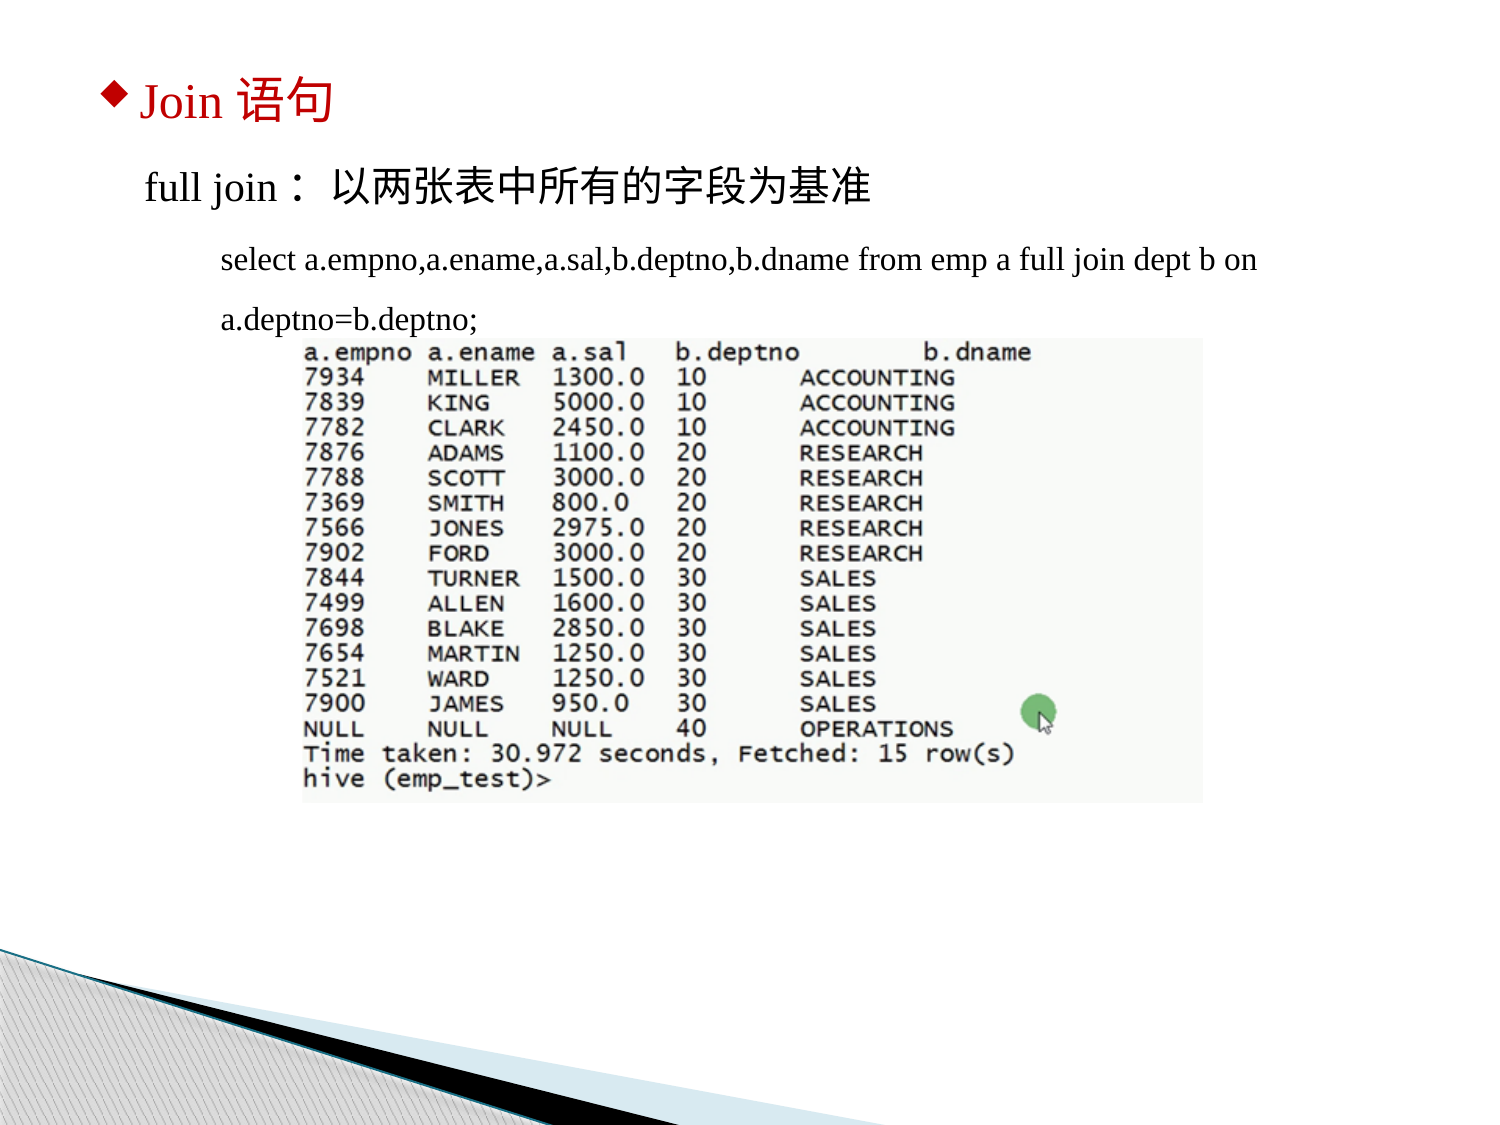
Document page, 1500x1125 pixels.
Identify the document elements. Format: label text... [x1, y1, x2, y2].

picture [300, 337, 1203, 803]
list Join语句 full join：以两张表中所有的字段为基准 select a.empno,a.ename,a.sal,b.deptno,b.dname from emp a full join dept b on a.deptno=b.deptno; [64, 30, 1415, 1106]
